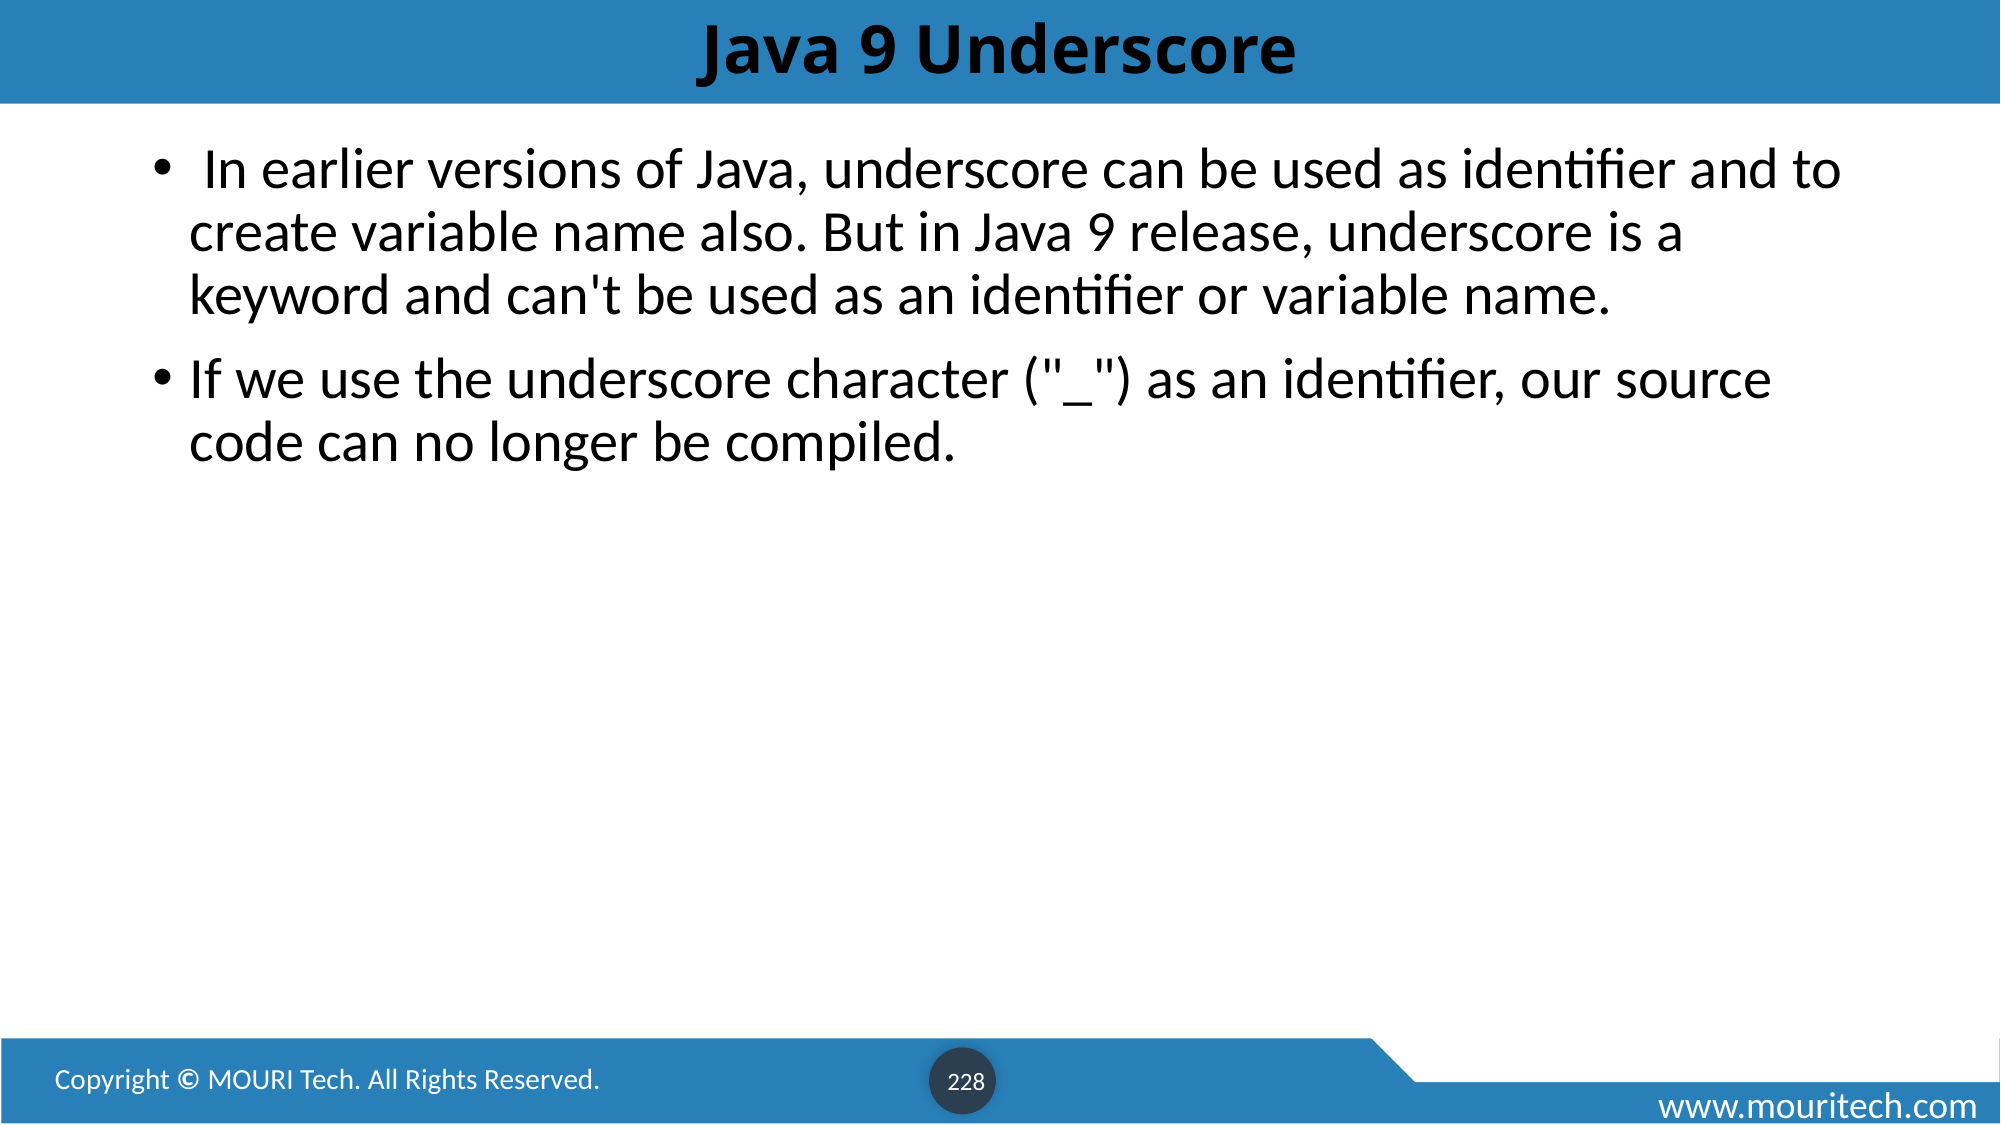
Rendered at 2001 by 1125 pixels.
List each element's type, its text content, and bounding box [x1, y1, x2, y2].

list In earlier versions of Java, underscore can be used as identifier and to create variable name also. But in Java 9 release, underscore is a keyword and can't be used as an identifier or variable name. If we use the underscore character ("_") as an identifier, our source code can no longer be compiled. [137, 130, 1863, 1014]
title Java 9 Underscore [0, 0, 2000, 104]
slide_number 228 [931, 1051, 1002, 1111]
